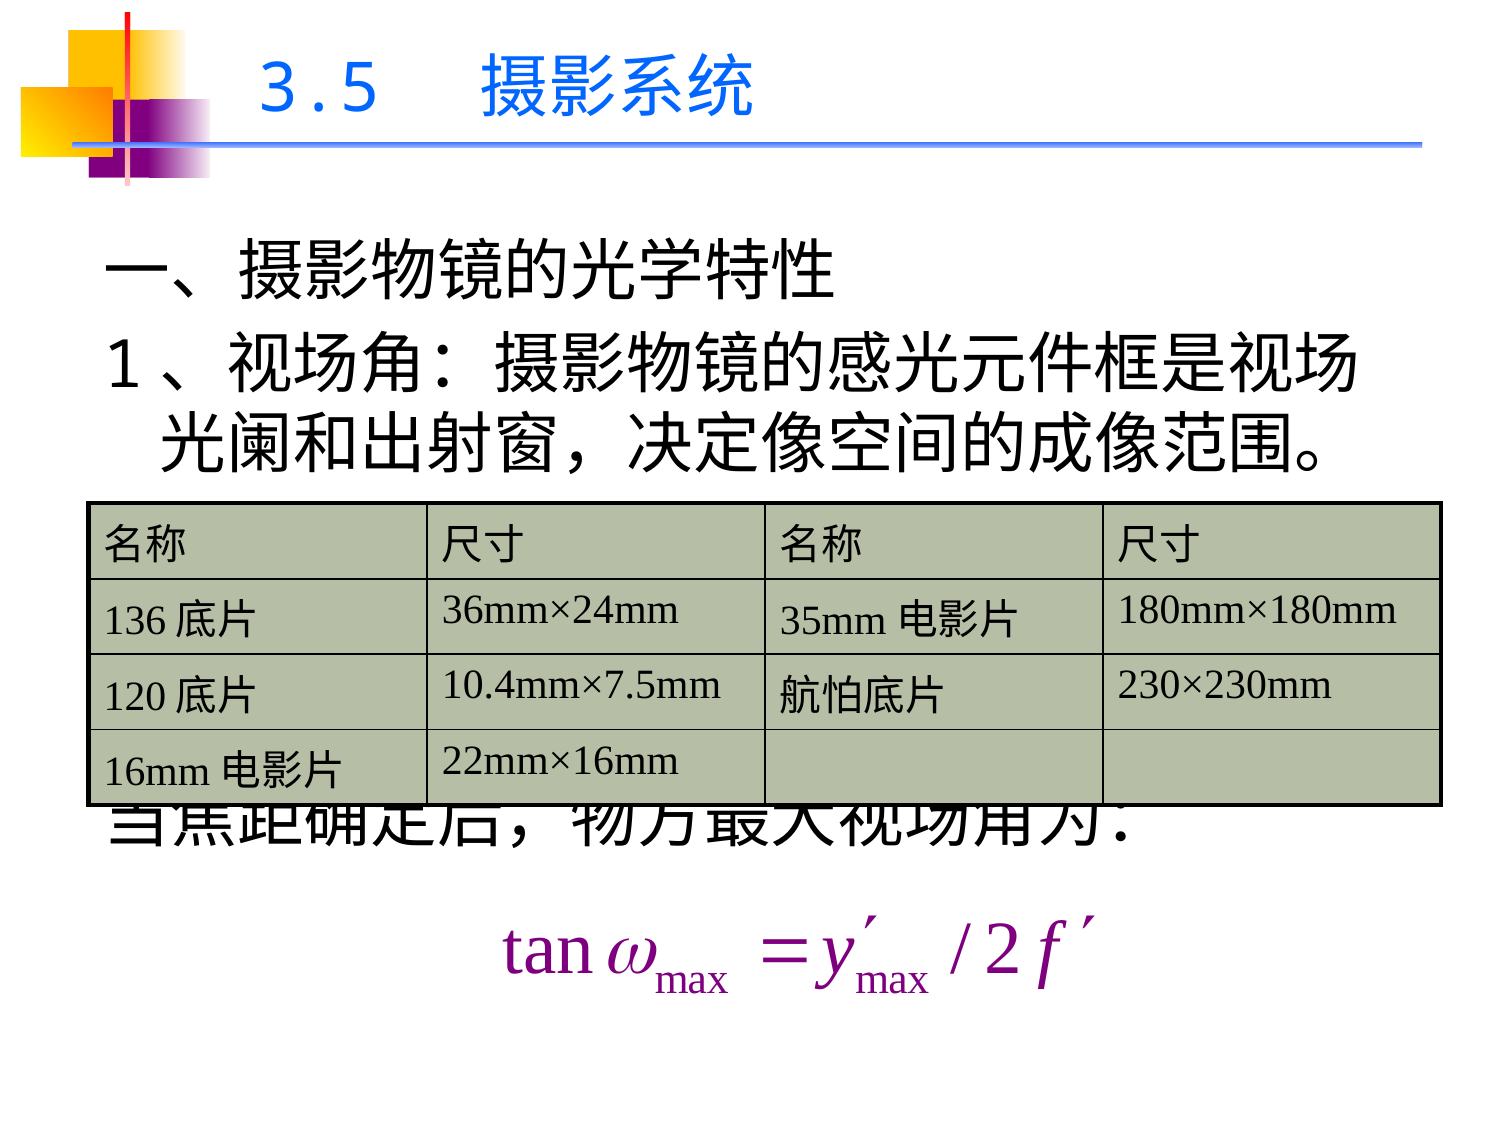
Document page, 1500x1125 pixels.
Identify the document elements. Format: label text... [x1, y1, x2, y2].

table_cell 航怕底片 [766, 655, 1102, 729]
table_cell 120底片 [91, 655, 426, 729]
table_header 名称 [766, 505, 1102, 578]
text_box 一、摄影物镜的光学特性 1、视场角：摄影物镜的感光元件框是视场光阑和出射窗，决定像空间的成像范围。 当焦距确定后，物方最大视场角为： [88, 219, 1431, 501]
text_box 一、摄影物镜的光学特性 1、视场角：摄影物镜的感光元件框是视场光阑和出射窗，决定像空间的成像范围。 当焦距确定后，物方最大视场角为： [88, 807, 1431, 920]
table_cell 16mm电影片 [91, 730, 426, 803]
table_cell 36mm×24mm [428, 580, 764, 653]
table_header 名称 [91, 505, 426, 578]
table_cell 230×230mm [1104, 655, 1439, 729]
table_cell [766, 730, 1102, 803]
table_cell 22mm×16mm [428, 730, 764, 803]
table_cell 10.4mm×7.5mm [428, 655, 764, 729]
table_cell [1104, 730, 1439, 803]
title 3.5 摄影系统 [242, 19, 786, 149]
table_cell 136底片 [91, 580, 426, 653]
table_cell 180mm×180mm [1104, 580, 1439, 653]
table_header 尺寸 [1104, 505, 1439, 578]
table_header 尺寸 [428, 505, 764, 578]
table_cell 35mm电影片 [766, 580, 1102, 653]
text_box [489, 898, 1105, 1012]
